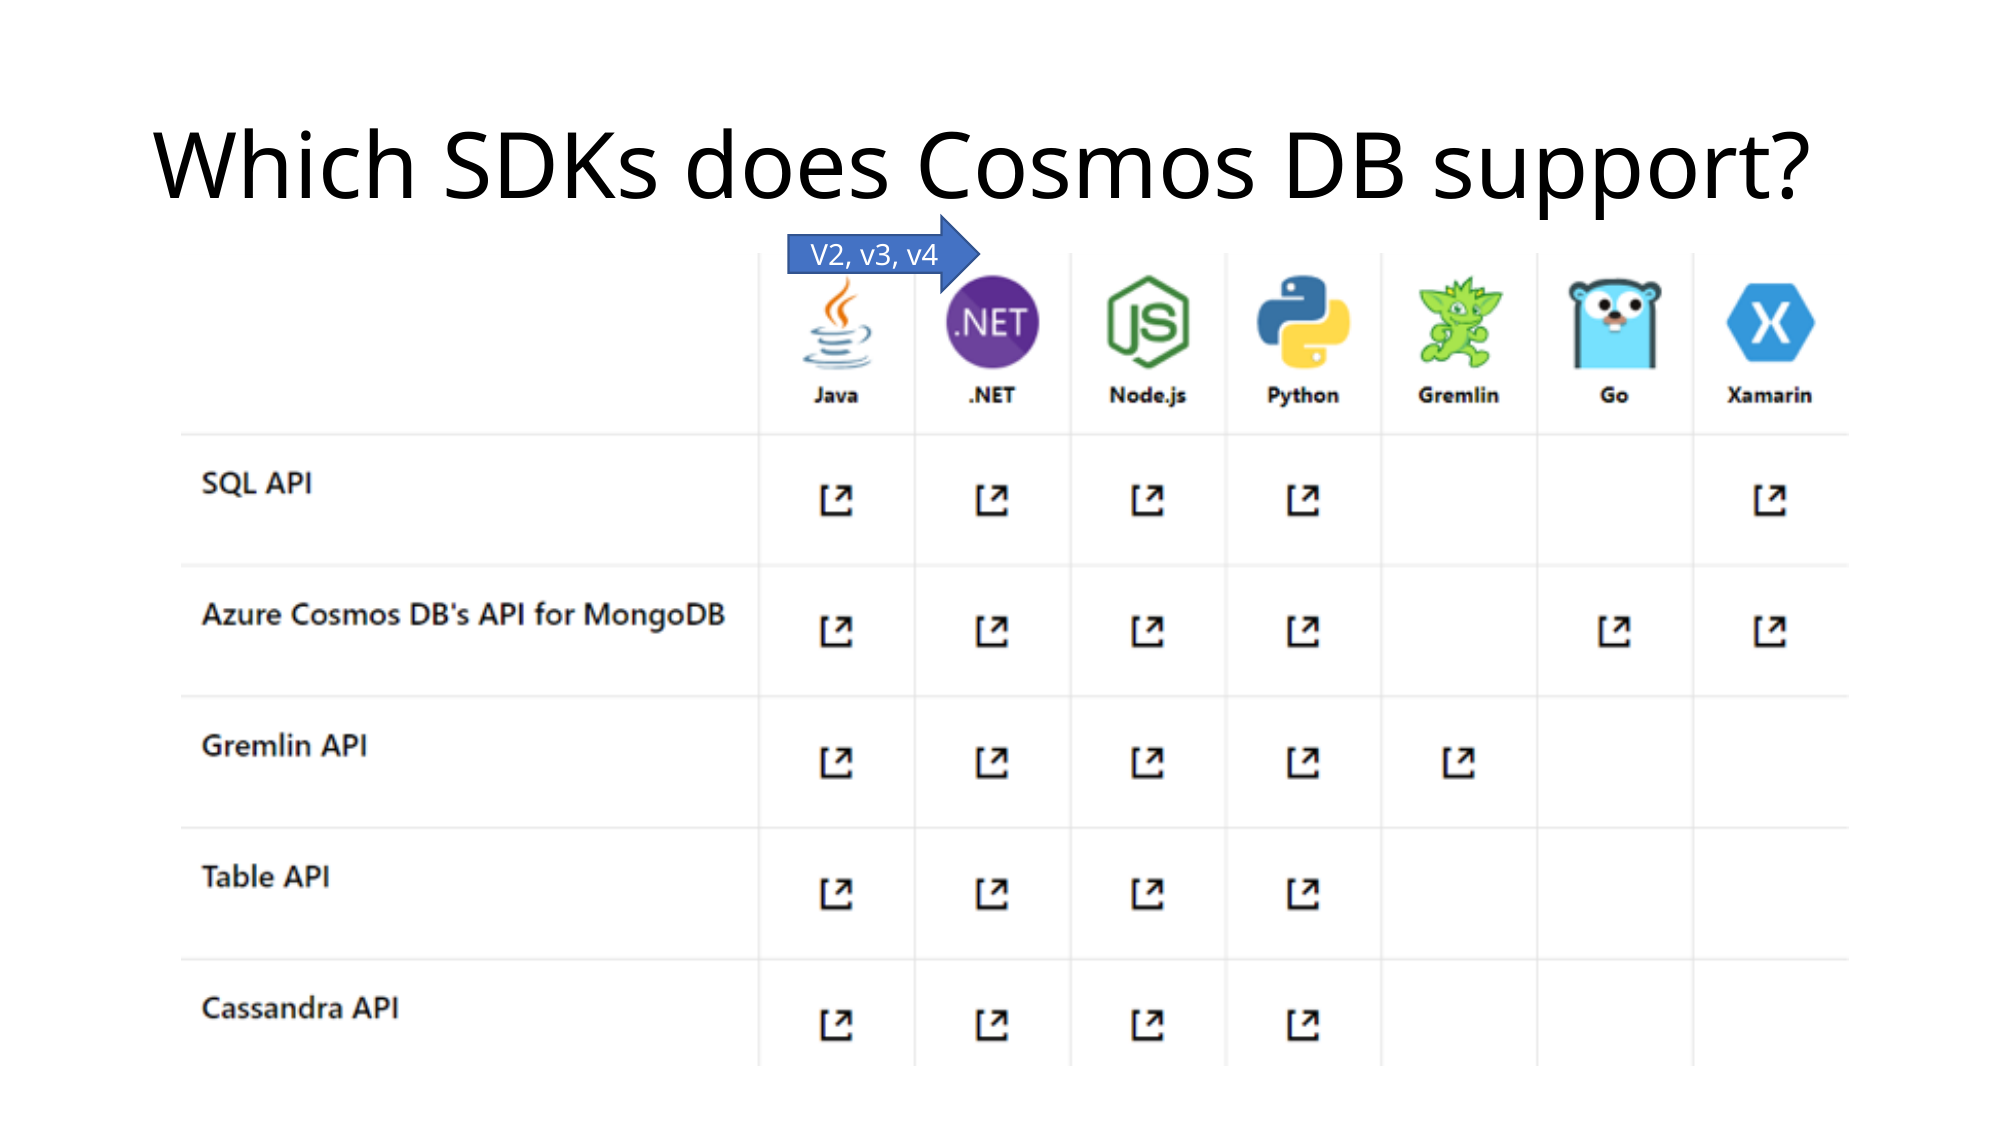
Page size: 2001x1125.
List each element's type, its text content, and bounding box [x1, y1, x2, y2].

title Which SDKs does Cosmos DB support? [137, 59, 1863, 278]
text_box V2, v3, v4 [787, 213, 980, 253]
picture [181, 253, 1849, 1066]
